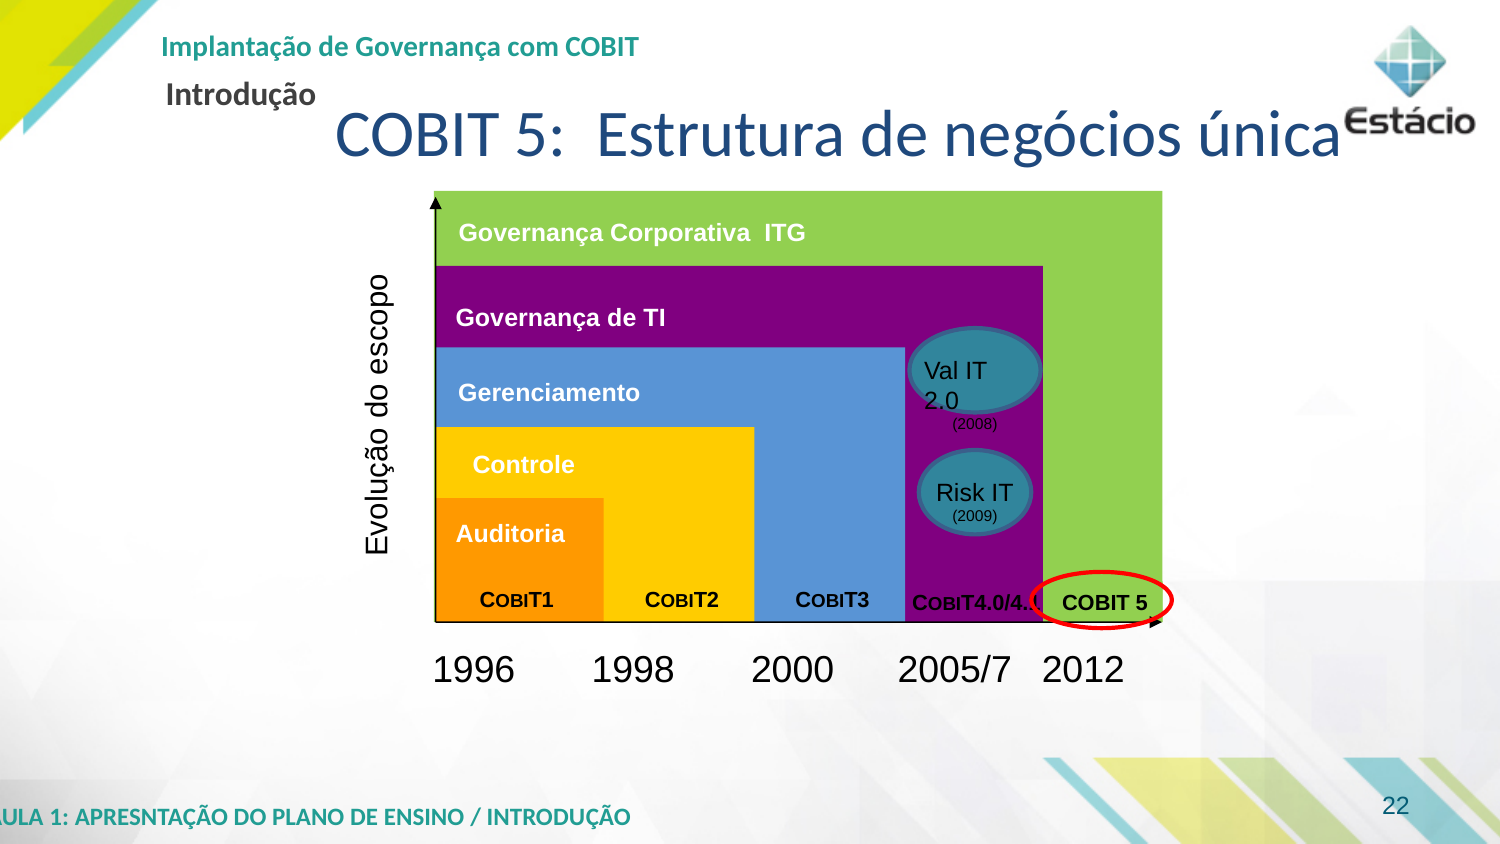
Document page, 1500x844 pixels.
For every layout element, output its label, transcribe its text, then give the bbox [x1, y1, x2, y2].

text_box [348, 196, 1163, 699]
slide_number 22 [1074, 782, 1425, 827]
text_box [433, 190, 1164, 197]
text_box AULA 1: APRESNTAÇÃO DO PLANO DE ENSINO / INTRODUÇÃO [0, 792, 759, 838]
text_box Introdução [150, 70, 341, 120]
text_box [1169, 588, 1174, 612]
text_box COBIT 5: Estrutura de negócios única [320, 82, 1380, 183]
picture [0, 0, 1500, 844]
text_box Implantação de Governança com COBIT [146, 19, 655, 70]
